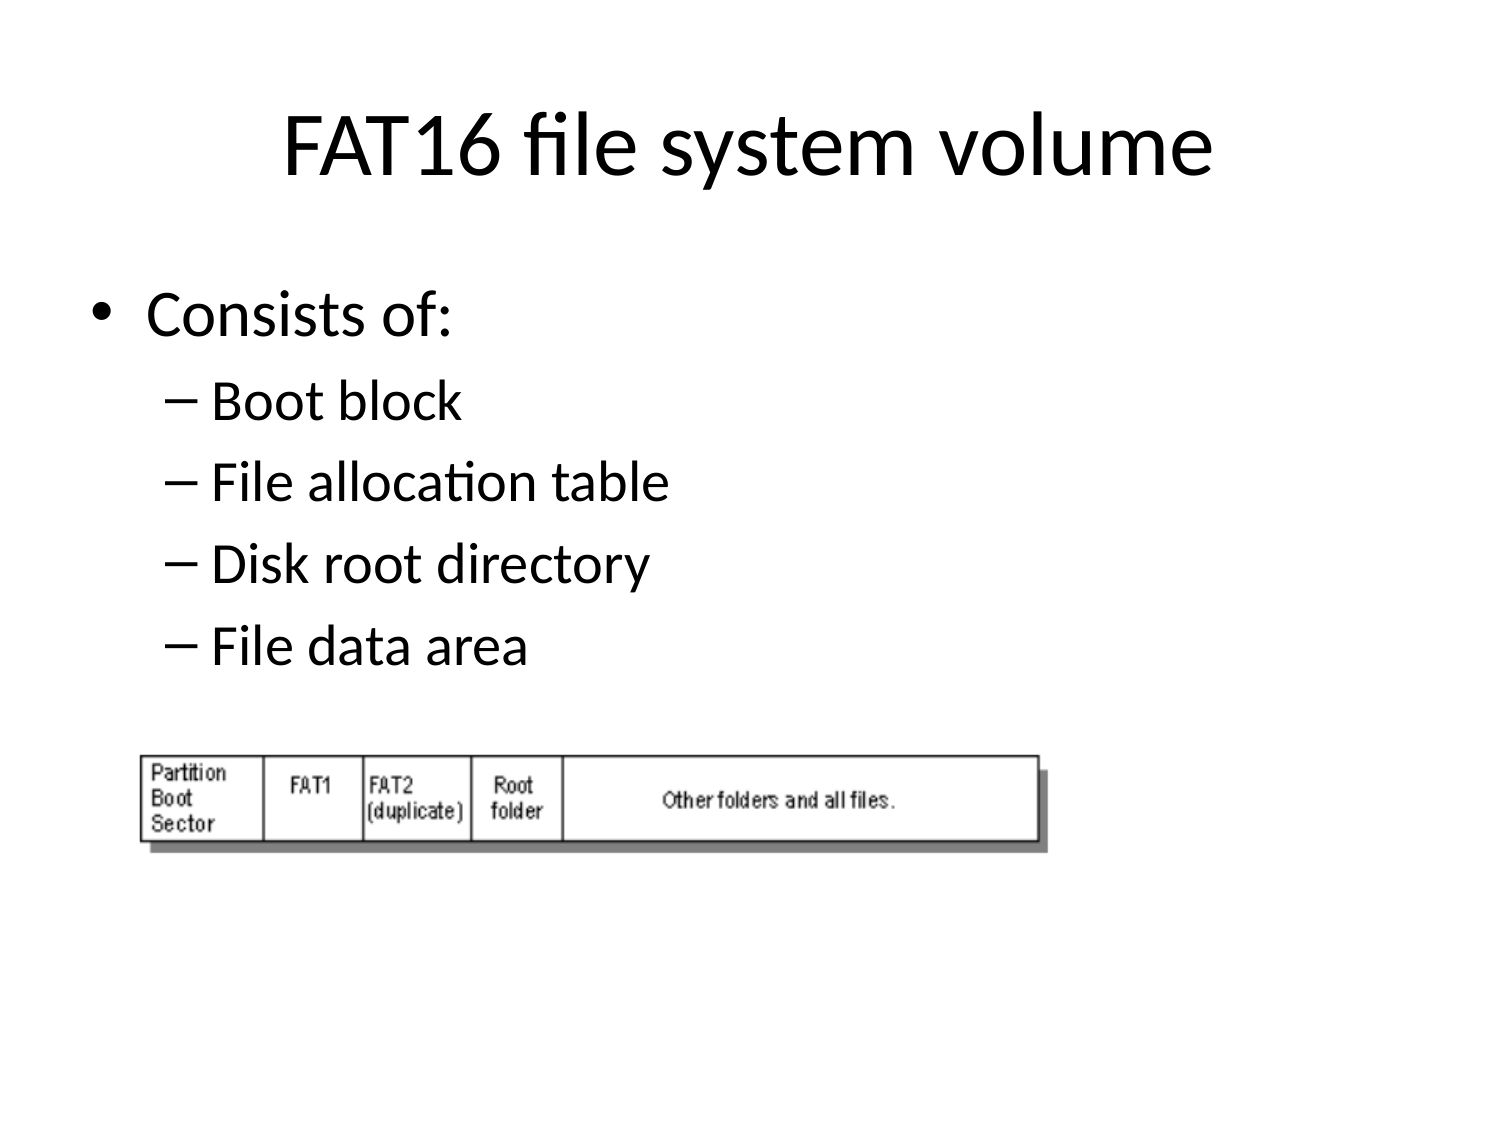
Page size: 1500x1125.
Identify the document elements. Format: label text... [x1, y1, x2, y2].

list Consists of: Boot block File allocation table Disk root directory File data area [75, 262, 1425, 1005]
title FAT16 file system volume [75, 45, 1425, 233]
picture [123, 730, 1117, 869]
